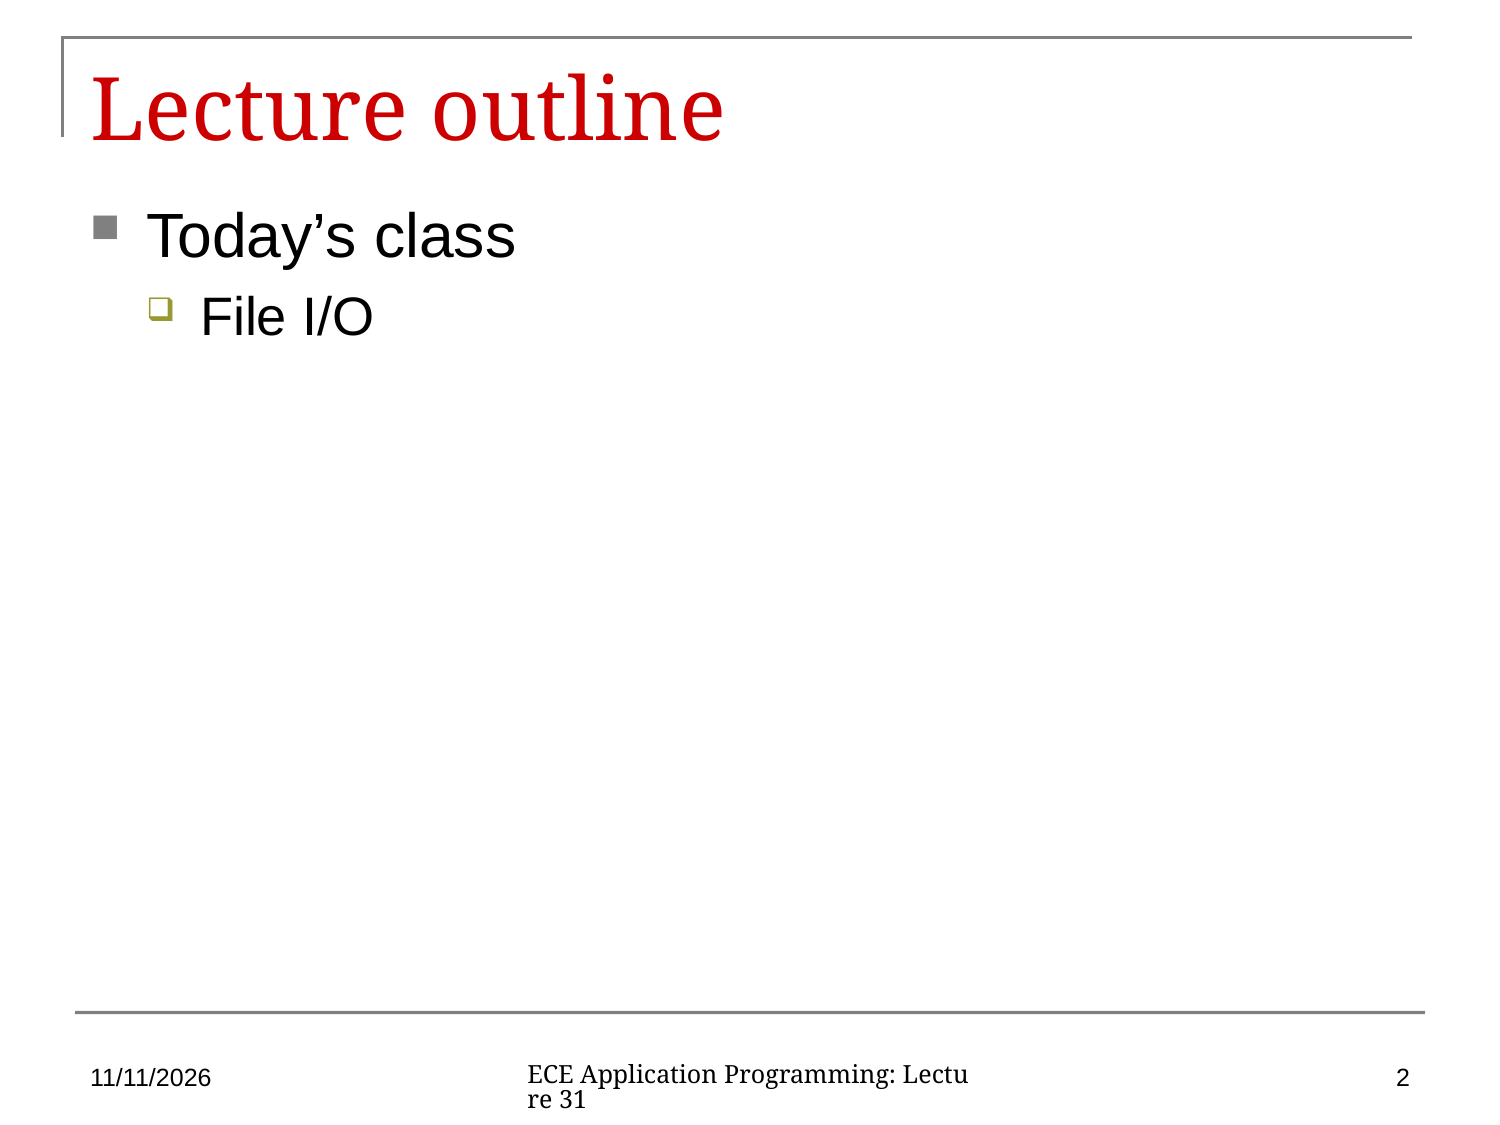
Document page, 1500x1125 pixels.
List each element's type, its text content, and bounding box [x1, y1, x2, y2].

slide_number 2 [1074, 1023, 1426, 1100]
list Today’s class File I/O [75, 187, 1425, 1006]
title Lecture outline [75, 45, 1425, 163]
footer ECE Application Programming: Lecture 31 [512, 1024, 988, 1101]
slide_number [74, 1023, 426, 1100]
